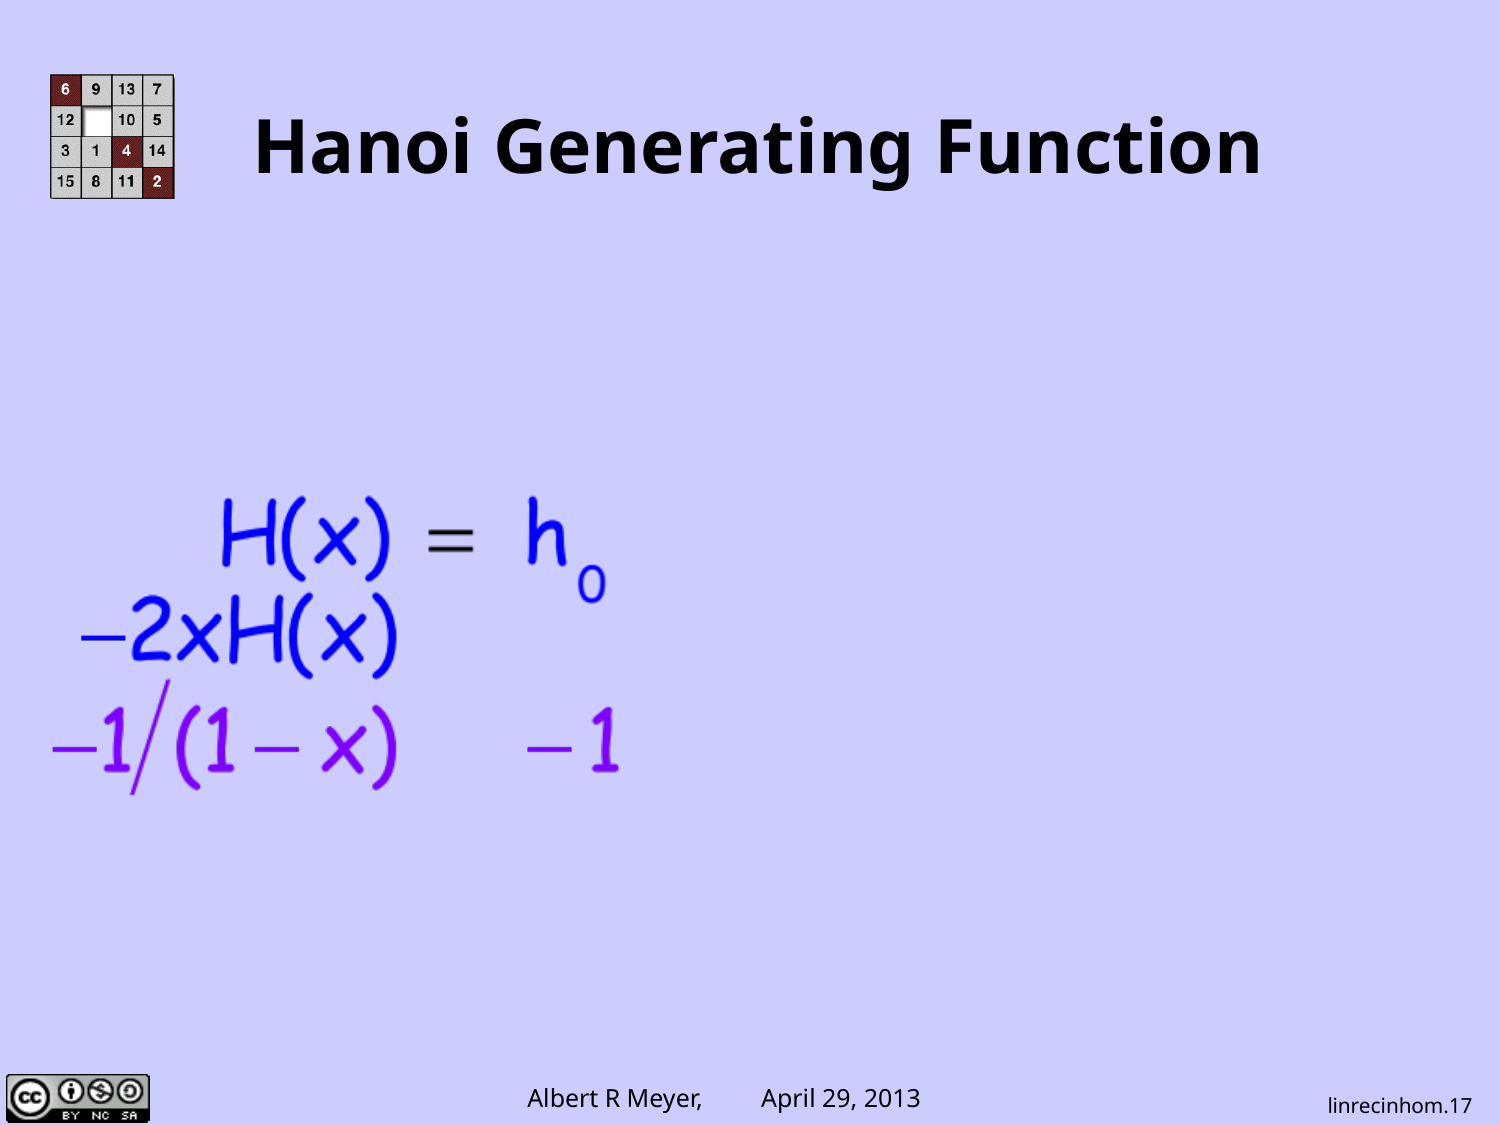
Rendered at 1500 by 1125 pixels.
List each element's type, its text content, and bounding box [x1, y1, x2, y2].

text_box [49, 587, 401, 674]
picture [6, 1074, 150, 1123]
title Hanoi Generating Function [237, 49, 1476, 238]
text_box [49, 674, 624, 799]
picture [50, 74, 175, 199]
text_box linrecinhom.17 [1049, 1084, 1488, 1125]
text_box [43, 465, 651, 606]
